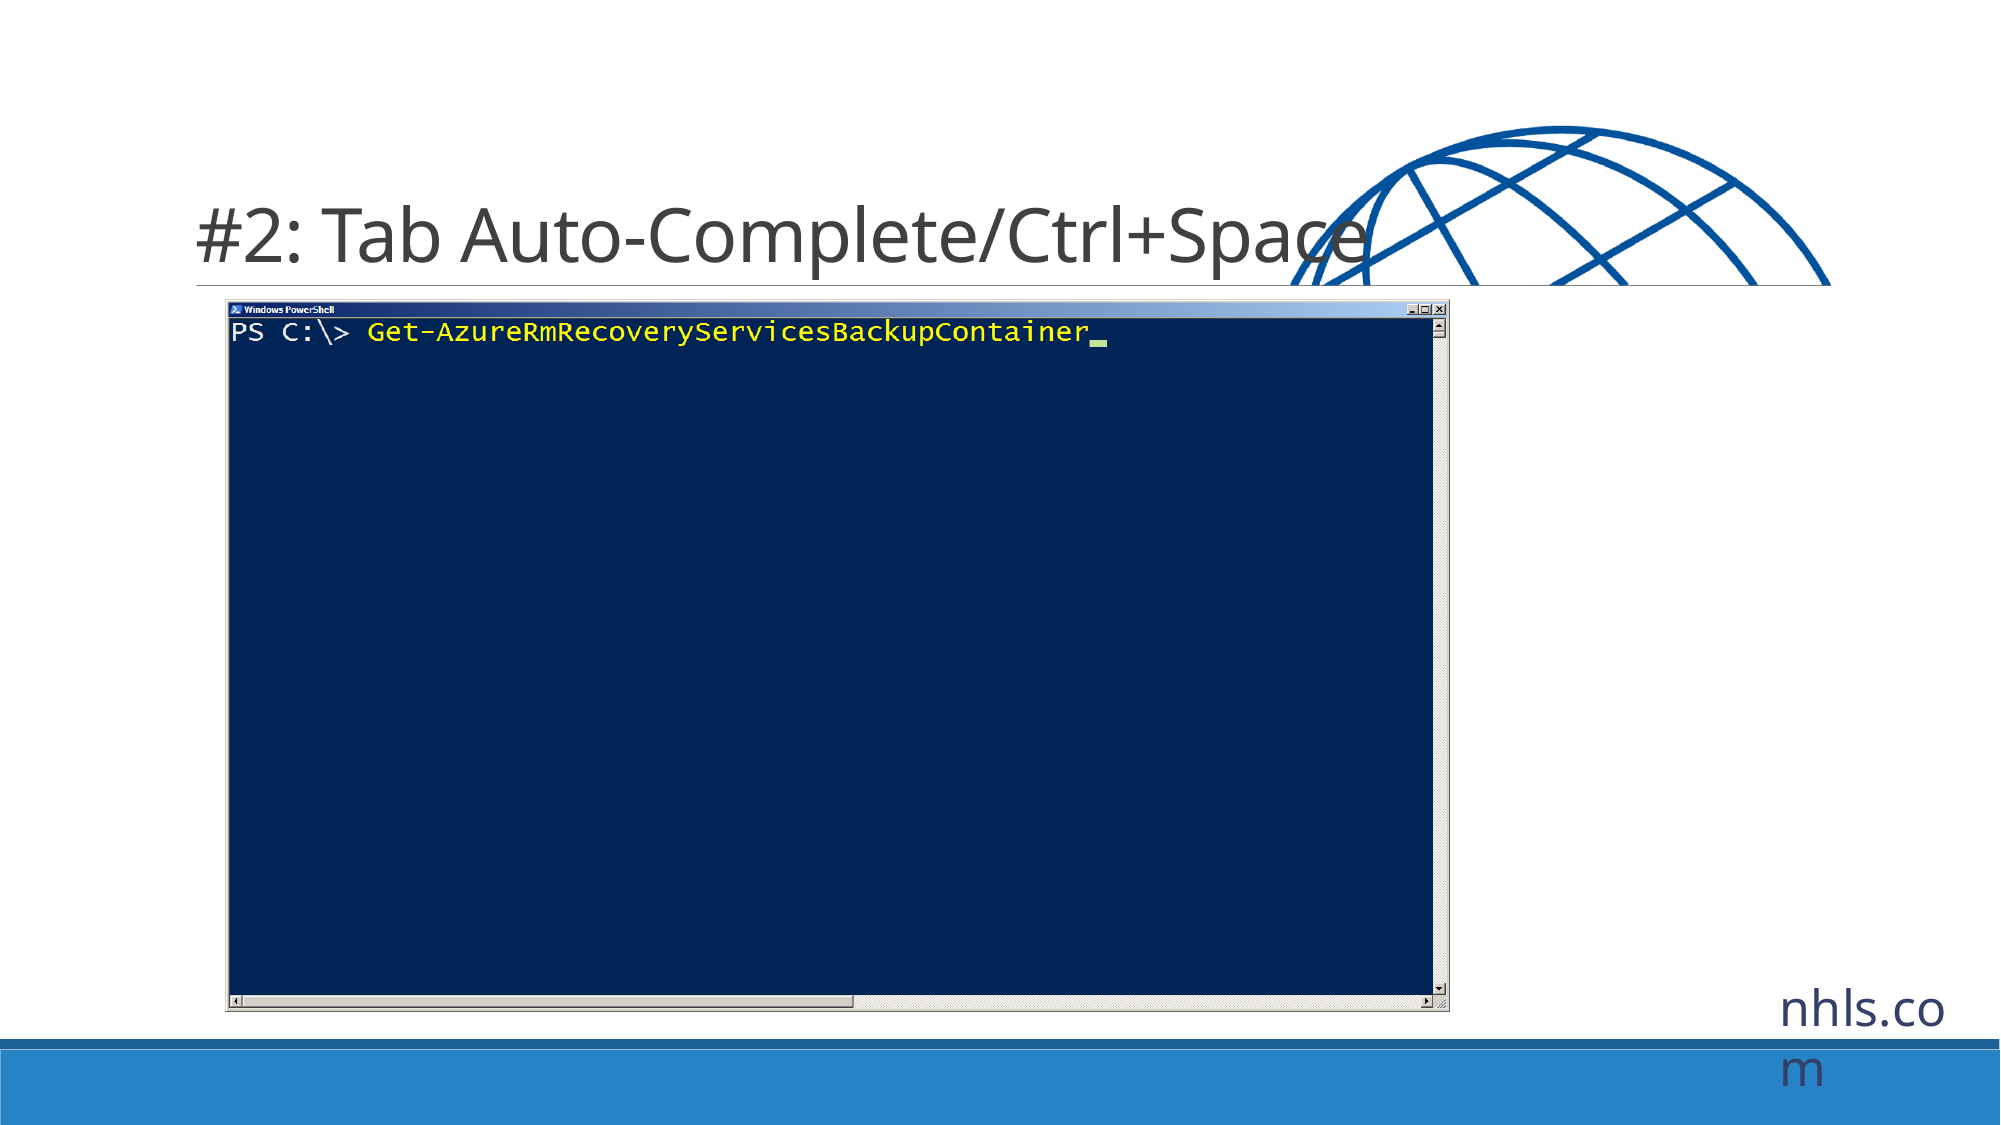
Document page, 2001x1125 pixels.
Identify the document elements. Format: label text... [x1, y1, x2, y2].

picture [224, 299, 1451, 1013]
title #2: Tab Auto-Complete/Ctrl+Space [180, 47, 1830, 285]
picture [1281, 113, 1841, 295]
